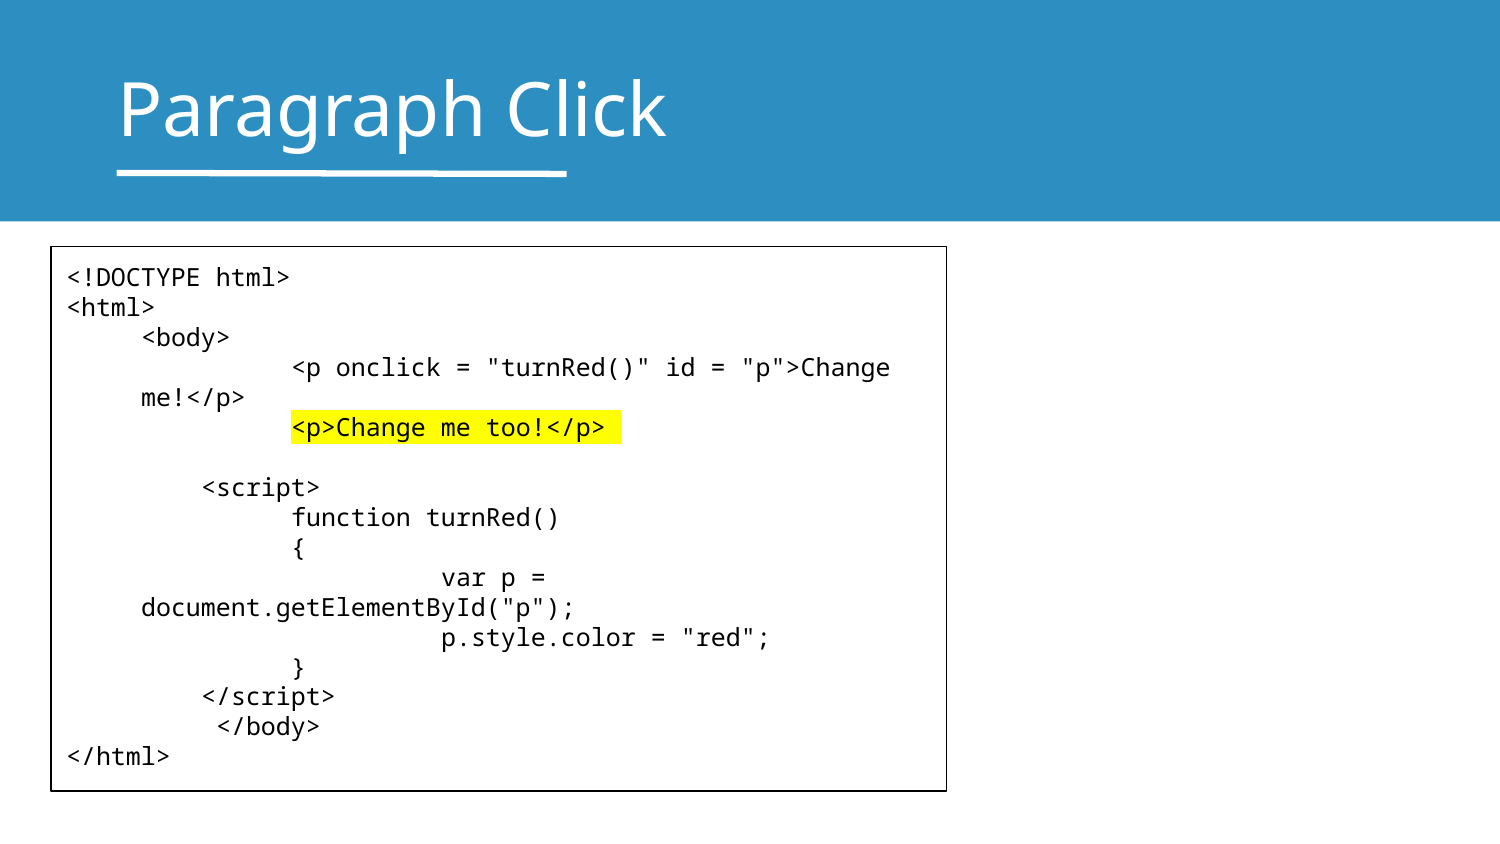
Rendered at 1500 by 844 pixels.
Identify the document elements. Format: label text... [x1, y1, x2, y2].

list <!DOCTYPE html> <html> <body> <p onclick = "turnRed()" id = "p">Change me!</p> <p>Change me too!</p> <script> function turnRed() { var p = document.getElementById("p"); p.style.color = "red"; } </script> </body> </html> [51, 246, 947, 791]
title Paragraph Click [102, 46, 1500, 141]
